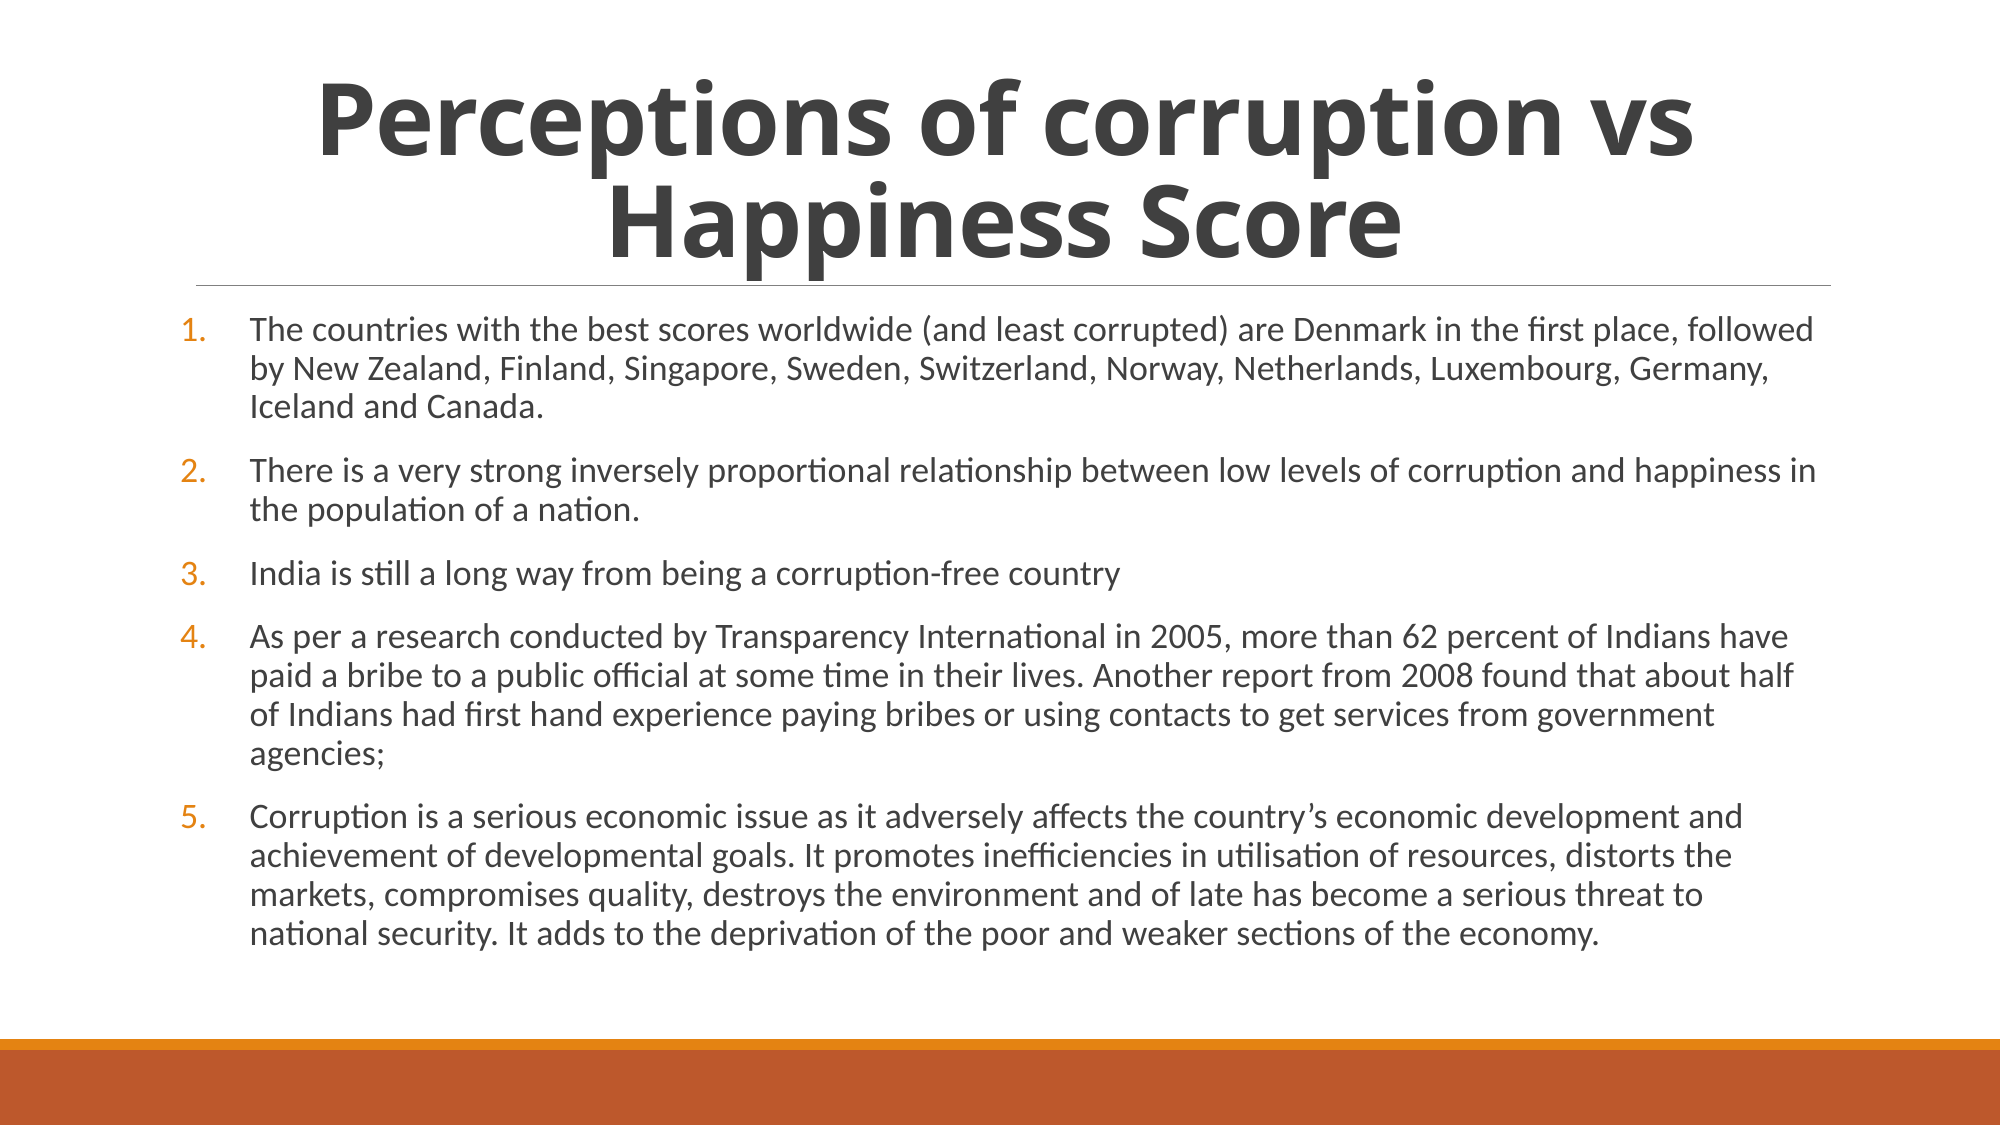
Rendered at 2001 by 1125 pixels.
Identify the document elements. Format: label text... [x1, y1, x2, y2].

list The countries with the best scores worldwide (and least corrupted) are Denmark in the first place, followed by New Zealand, Finland, Singapore, Sweden, Switzerland, Norway, Netherlands, Luxembourg, Germany, Iceland and Canada. There is a very strong inversely proportional relationship between low levels of corruption and happiness in the population of a nation. India is still a long way from being a corruption-free country As per a research conducted by Transparency International in 2005, more than 62 percent of Indians have paid a bribe to a public official at some time in their lives. Another report from 2008 found that about half of Indians had first hand experience paying bribes or using contacts to get services from government agencies; Corruption is a serious economic issue as it adversely affects the country’s economic development and achievement of developmental goals. It promotes inefficiencies in utilisation of resources, distorts the markets, compromises quality, destroys the environment and of late has become a serious threat to national security. It adds to the deprivation of the poor and weaker sections of the economy. [180, 302, 1830, 963]
title Perceptions of corruption vs Happiness Score [180, 47, 1830, 285]
